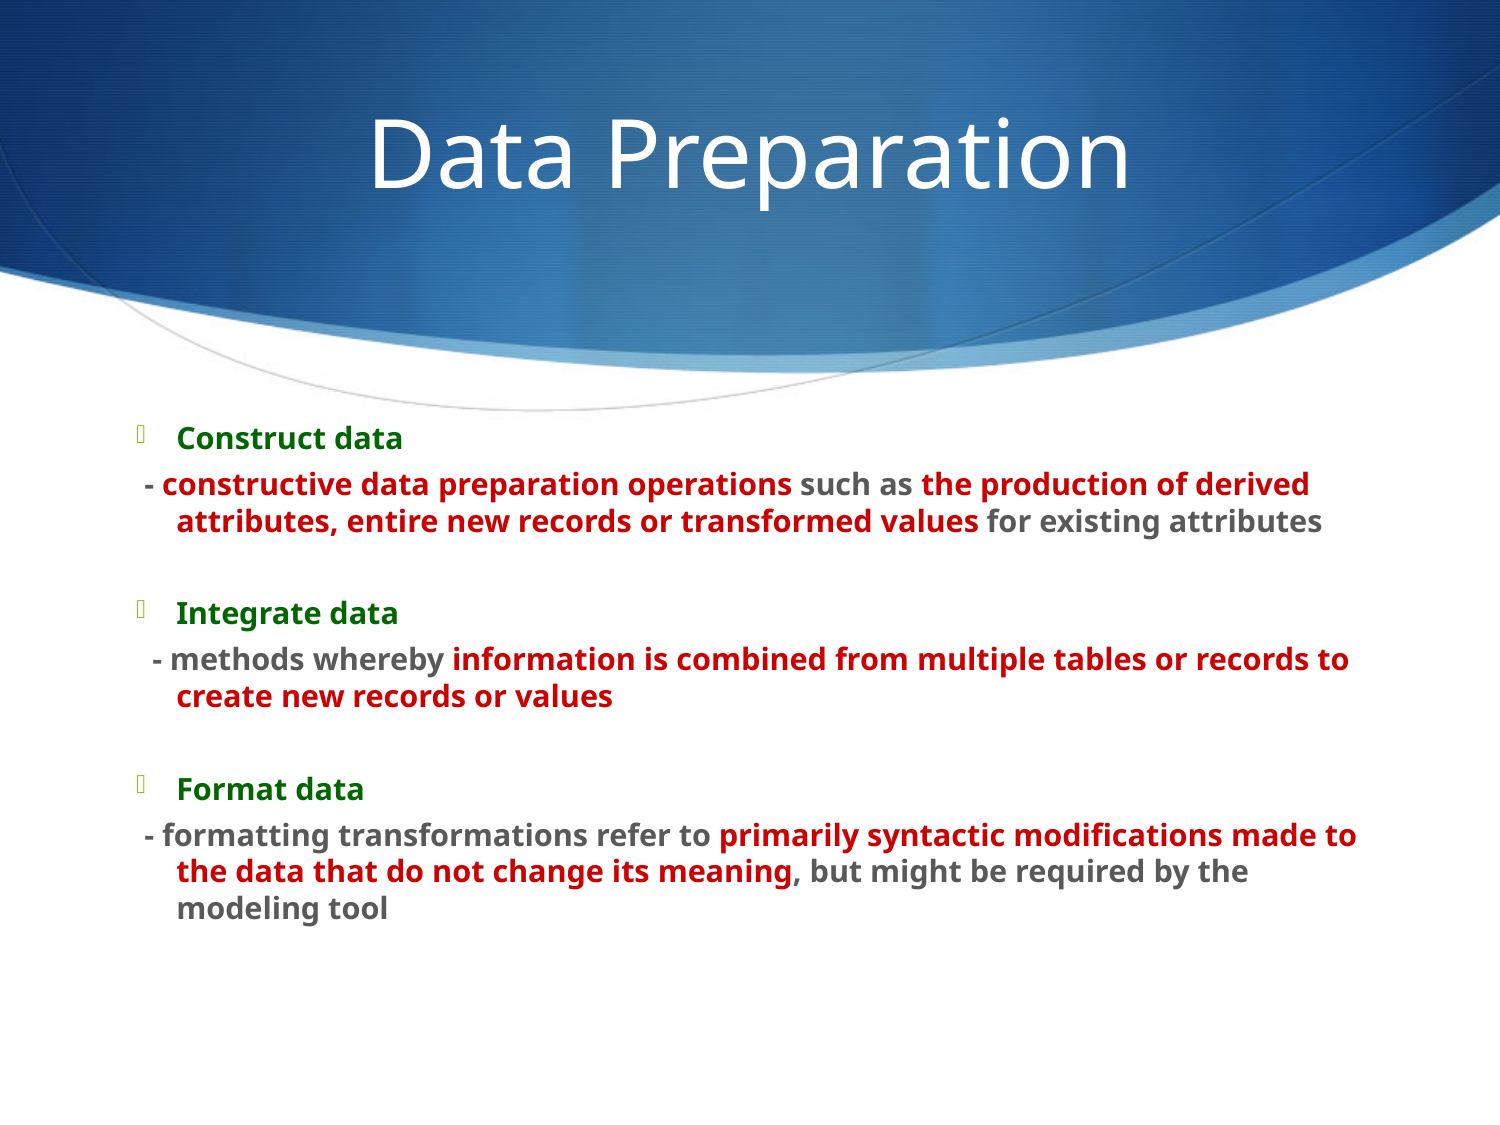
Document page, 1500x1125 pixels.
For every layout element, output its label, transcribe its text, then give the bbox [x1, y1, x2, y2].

list Construct data - constructive data preparation operations such as the production of derived attributes, entire new records or transformed values for existing attributes Integrate data - methods whereby information is combined from multiple tables or records to create new records or values Format data - formatting transformations refer to primarily syntactic modifications made to the data that do not change its meaning, but might be required by the modeling tool [121, 411, 1379, 947]
picture [0, 0, 1500, 1125]
title Data Preparation [75, 56, 1425, 245]
